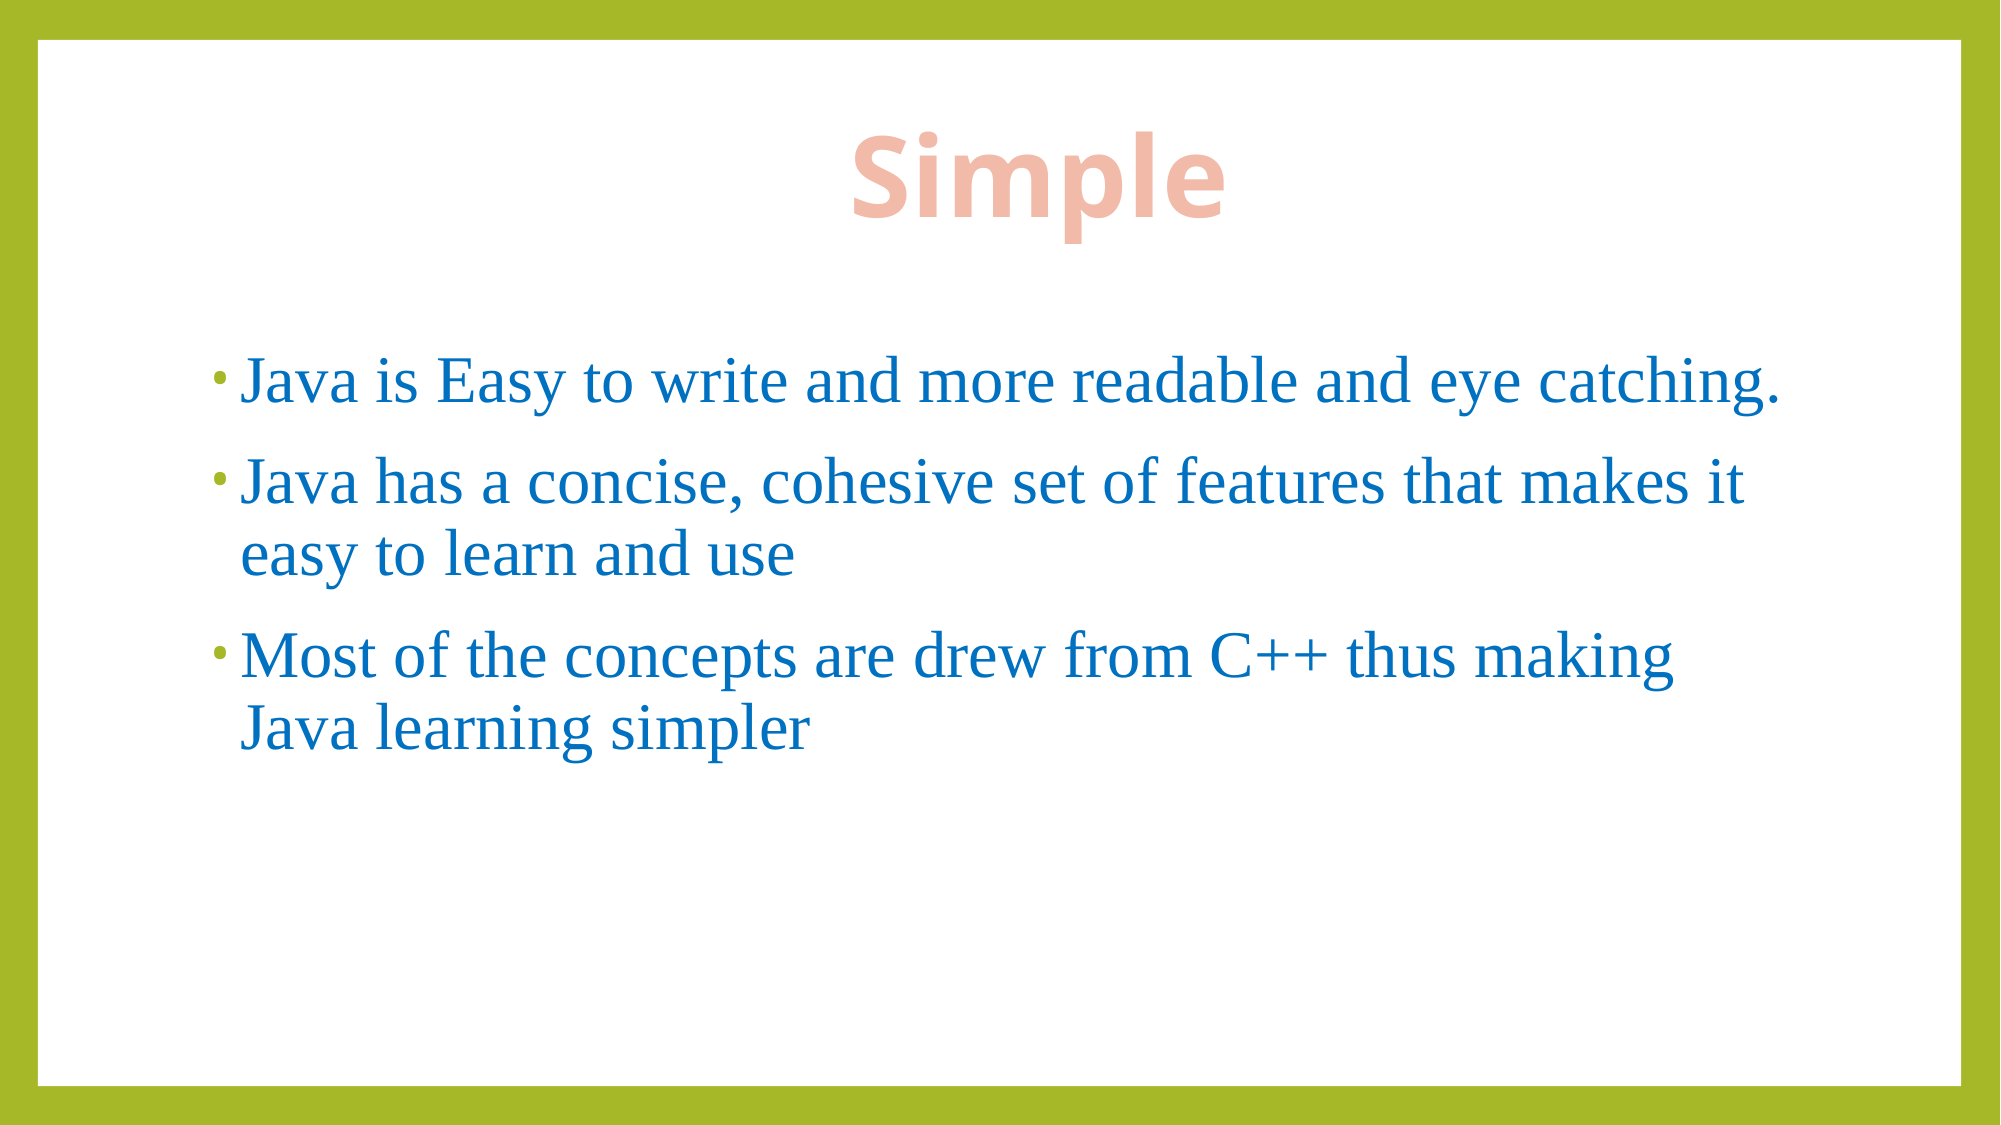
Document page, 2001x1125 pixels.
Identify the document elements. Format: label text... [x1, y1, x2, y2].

list Java is Easy to write and more readable and eye catching. Java has a concise, cohesive set of features that makes it easy to learn and use Most of the concepts are drew from C++ thus making Java learning simpler [187, 337, 1808, 1000]
text_box Simple [834, 97, 1244, 248]
